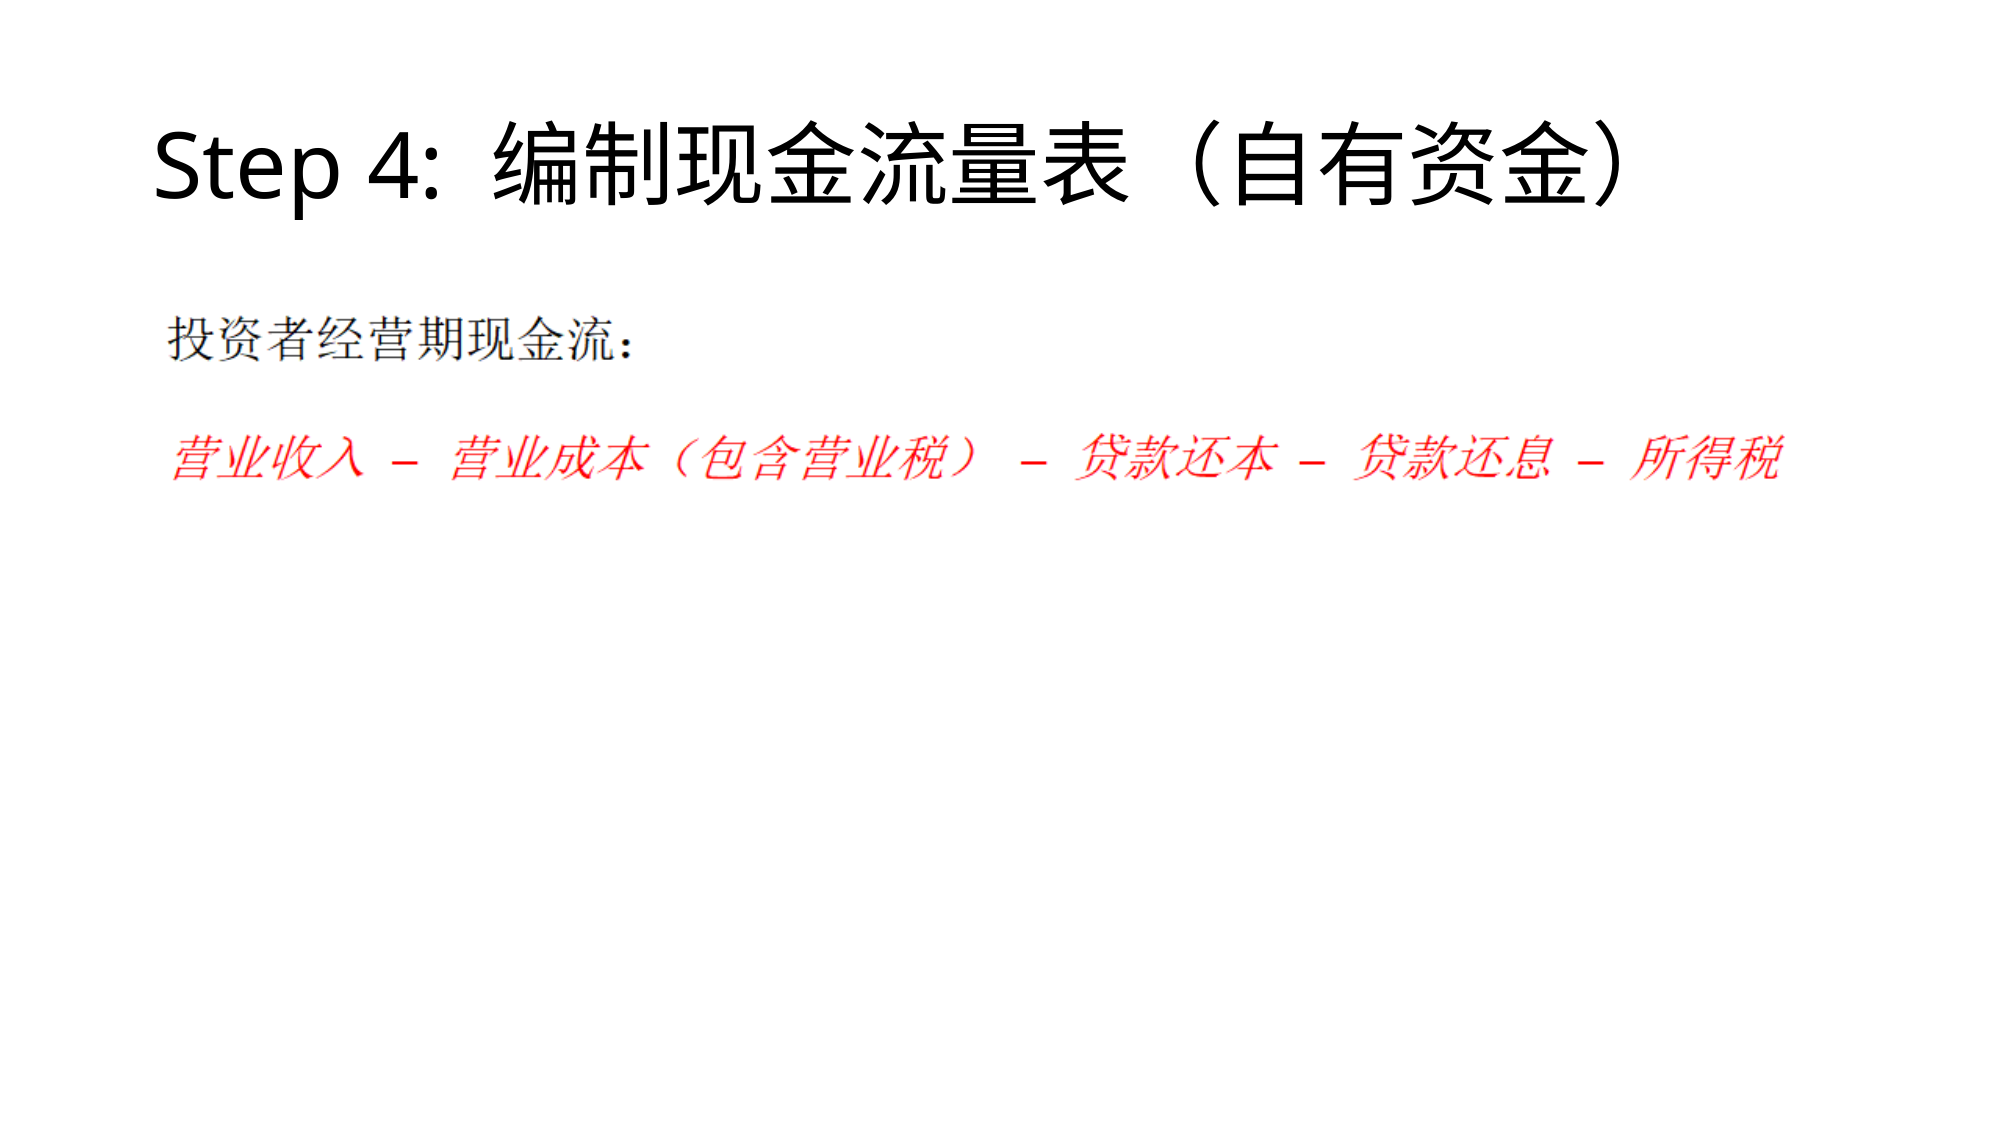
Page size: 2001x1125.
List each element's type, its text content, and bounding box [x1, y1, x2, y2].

picture [158, 304, 1842, 577]
title Step 4: 编制现金流量表（自有资金） [137, 59, 1863, 278]
